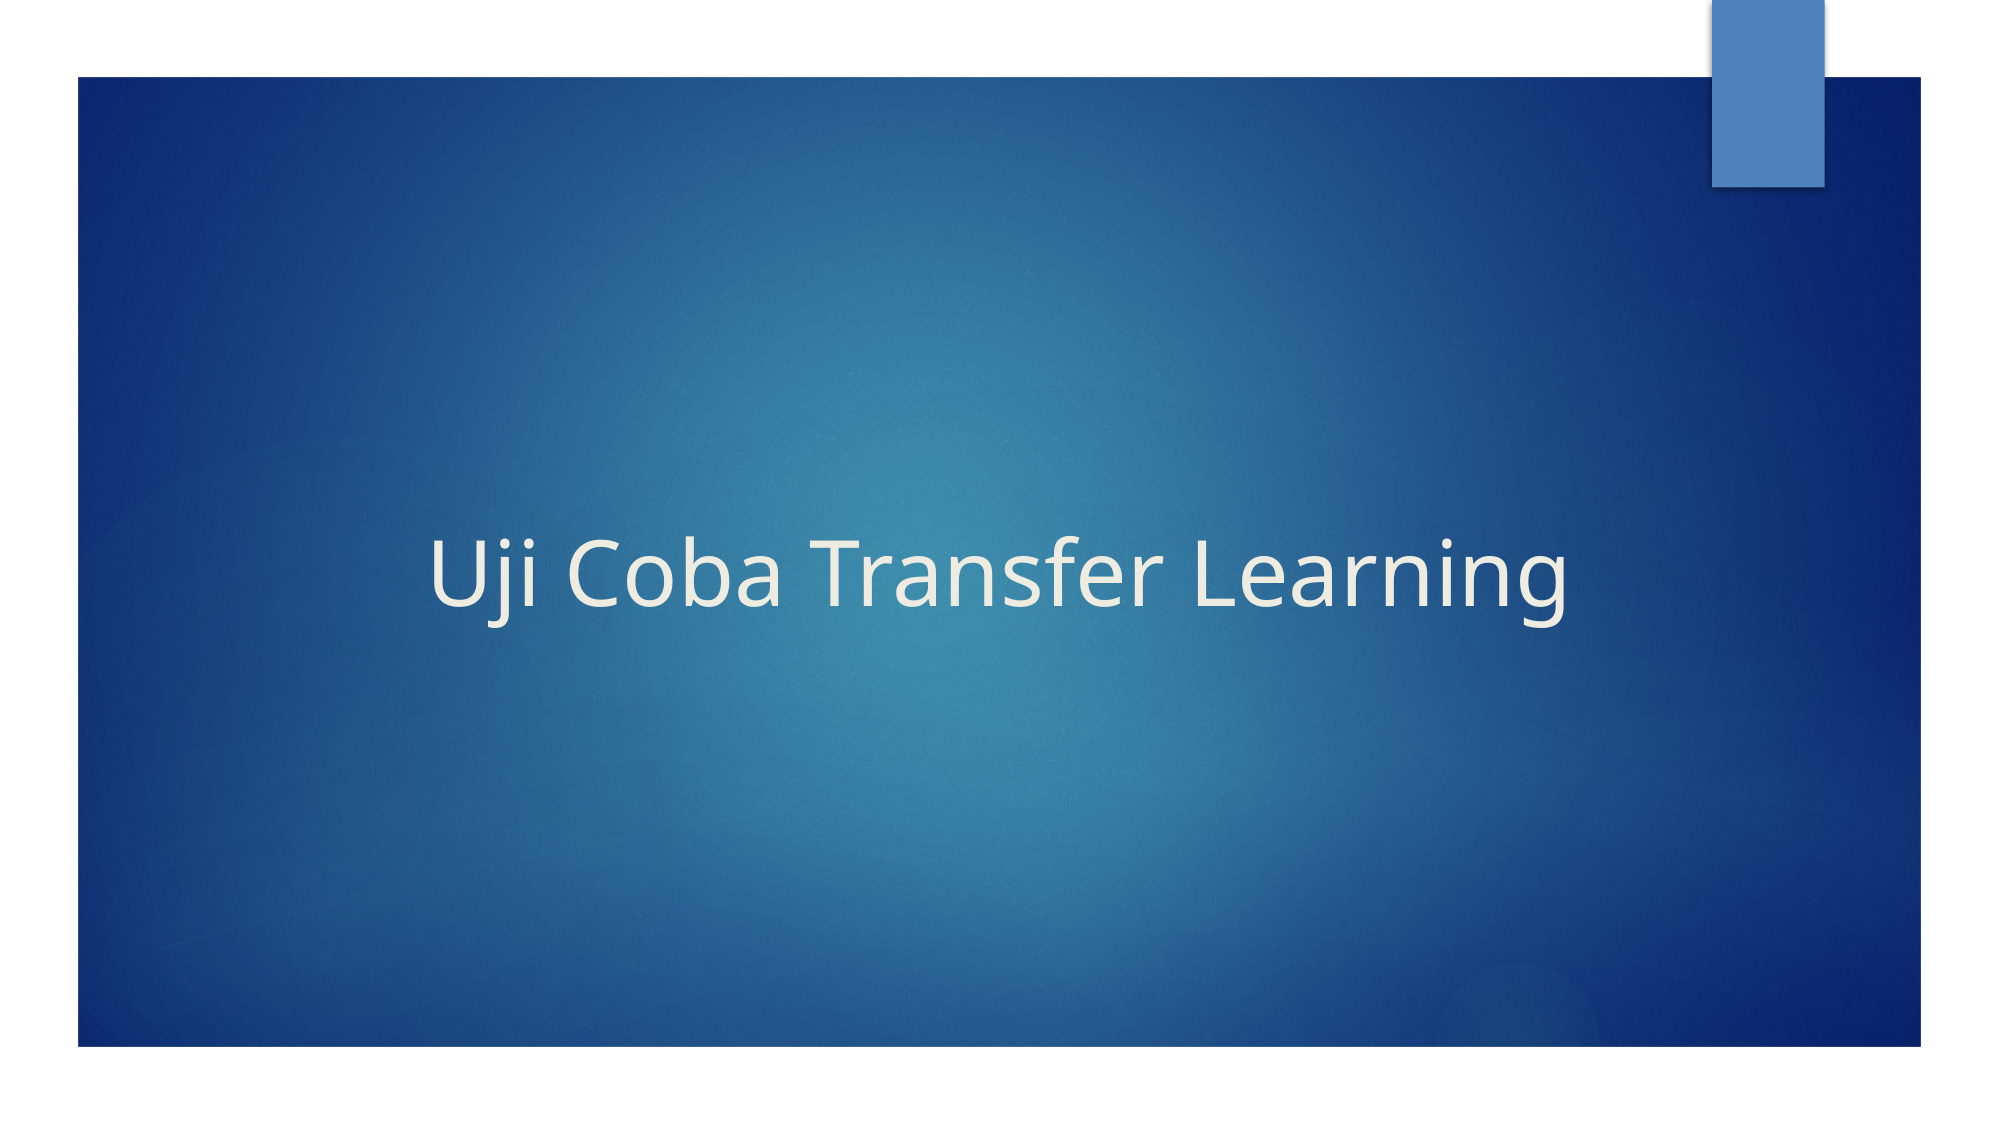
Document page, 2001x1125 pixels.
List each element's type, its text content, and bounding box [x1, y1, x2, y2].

title Uji Coba Transfer Learning [276, 192, 1724, 633]
